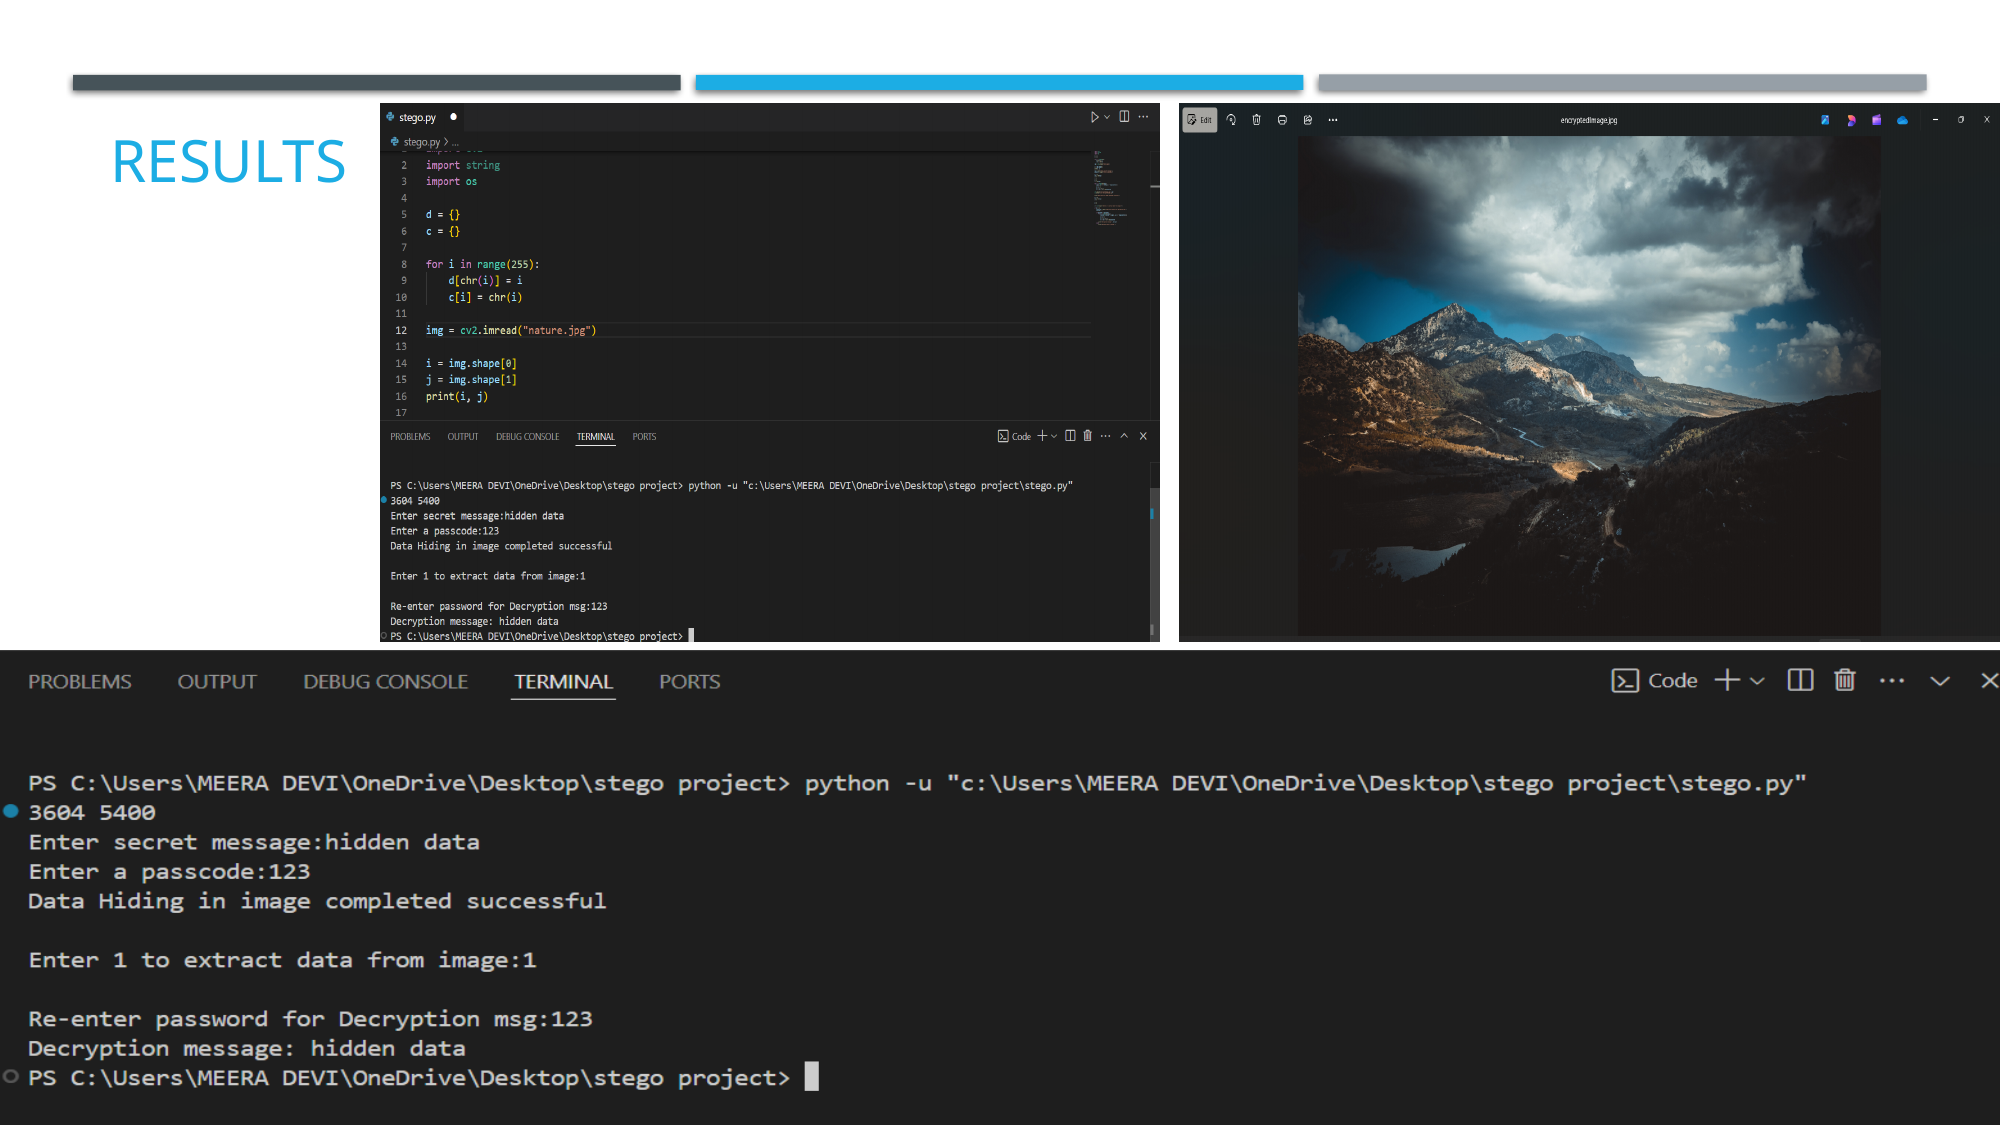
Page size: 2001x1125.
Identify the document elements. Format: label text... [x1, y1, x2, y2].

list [0, 650, 2000, 1125]
picture [379, 103, 1161, 643]
title Results [95, 115, 374, 203]
picture [1179, 103, 2000, 643]
